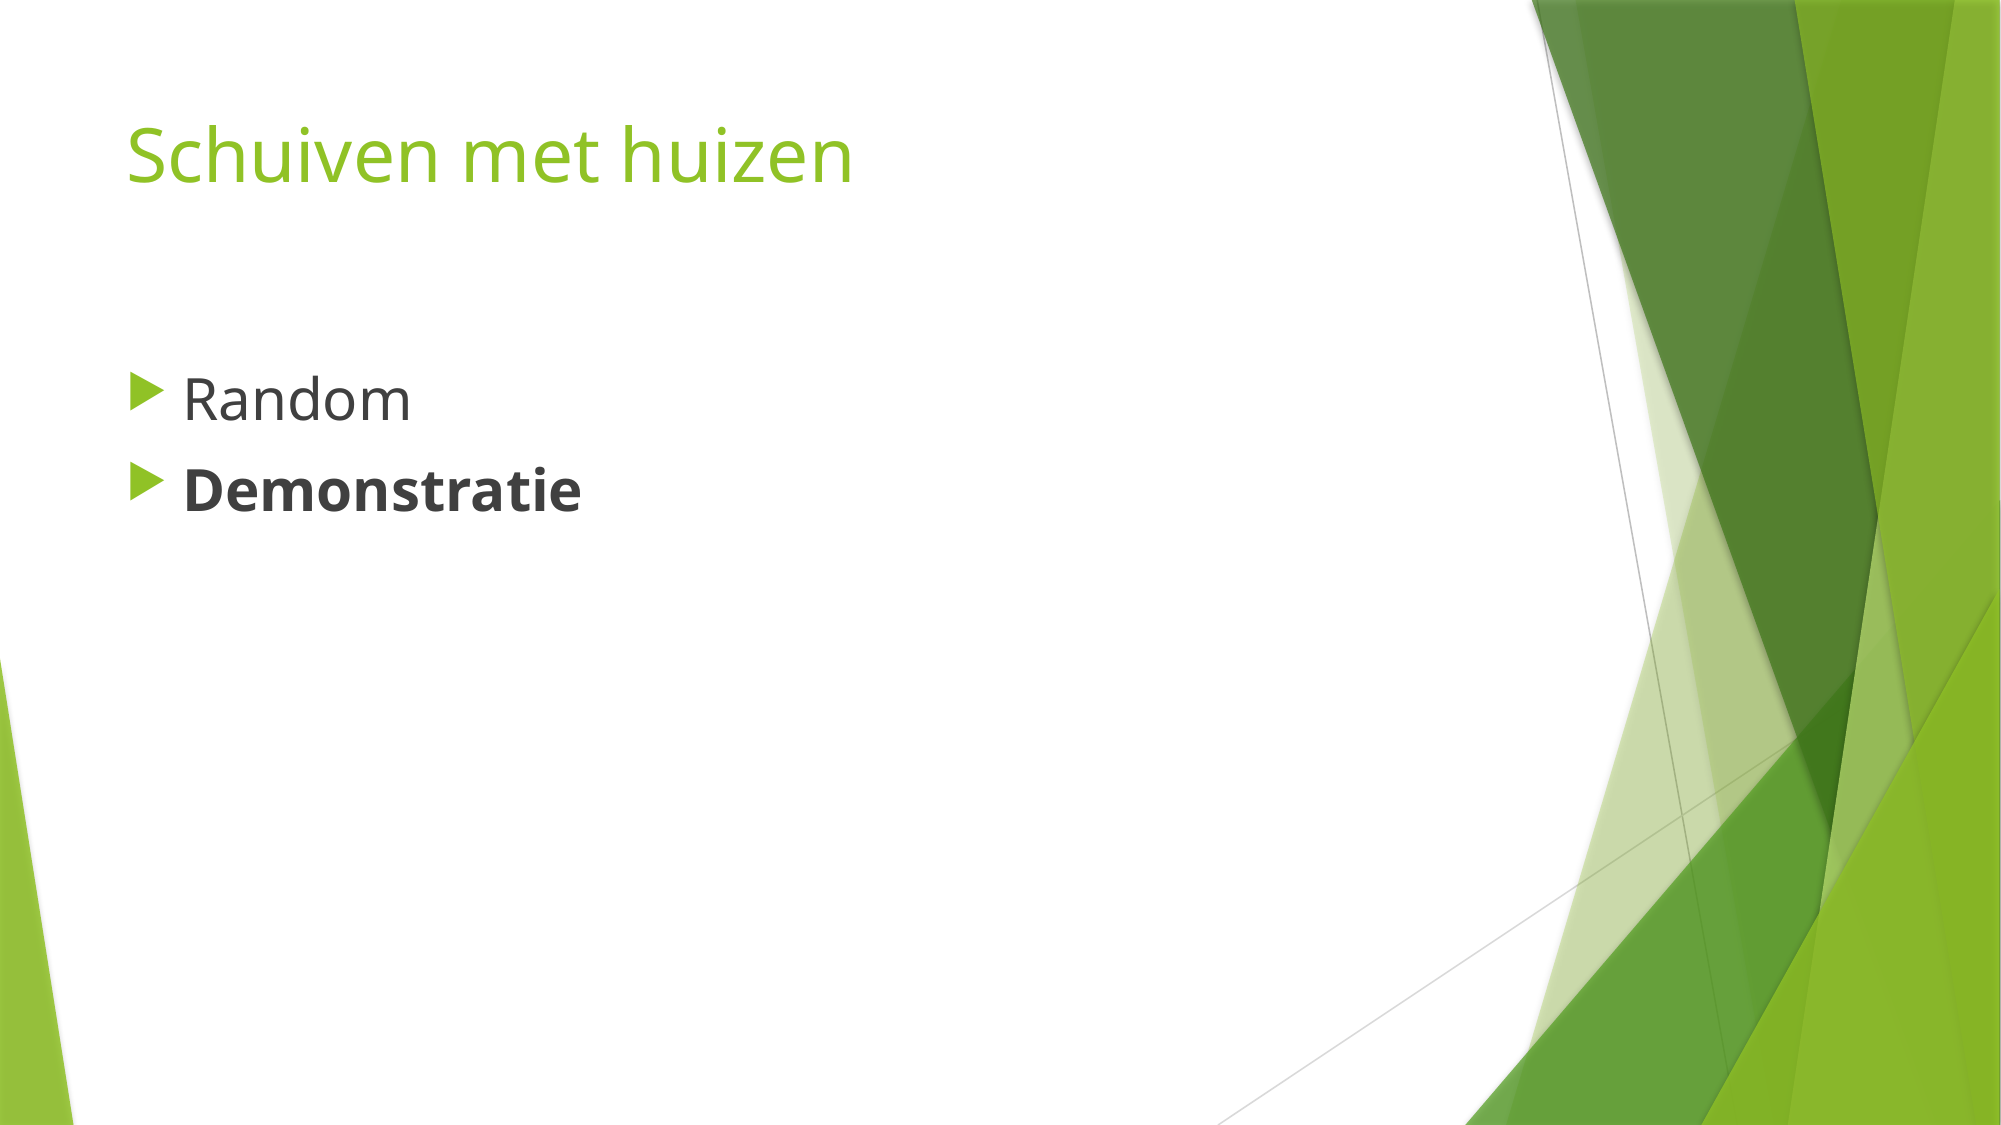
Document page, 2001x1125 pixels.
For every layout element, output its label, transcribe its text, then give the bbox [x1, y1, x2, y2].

list Random Demonstratie [111, 354, 1522, 992]
title Schuiven met huizen [111, 99, 1522, 317]
